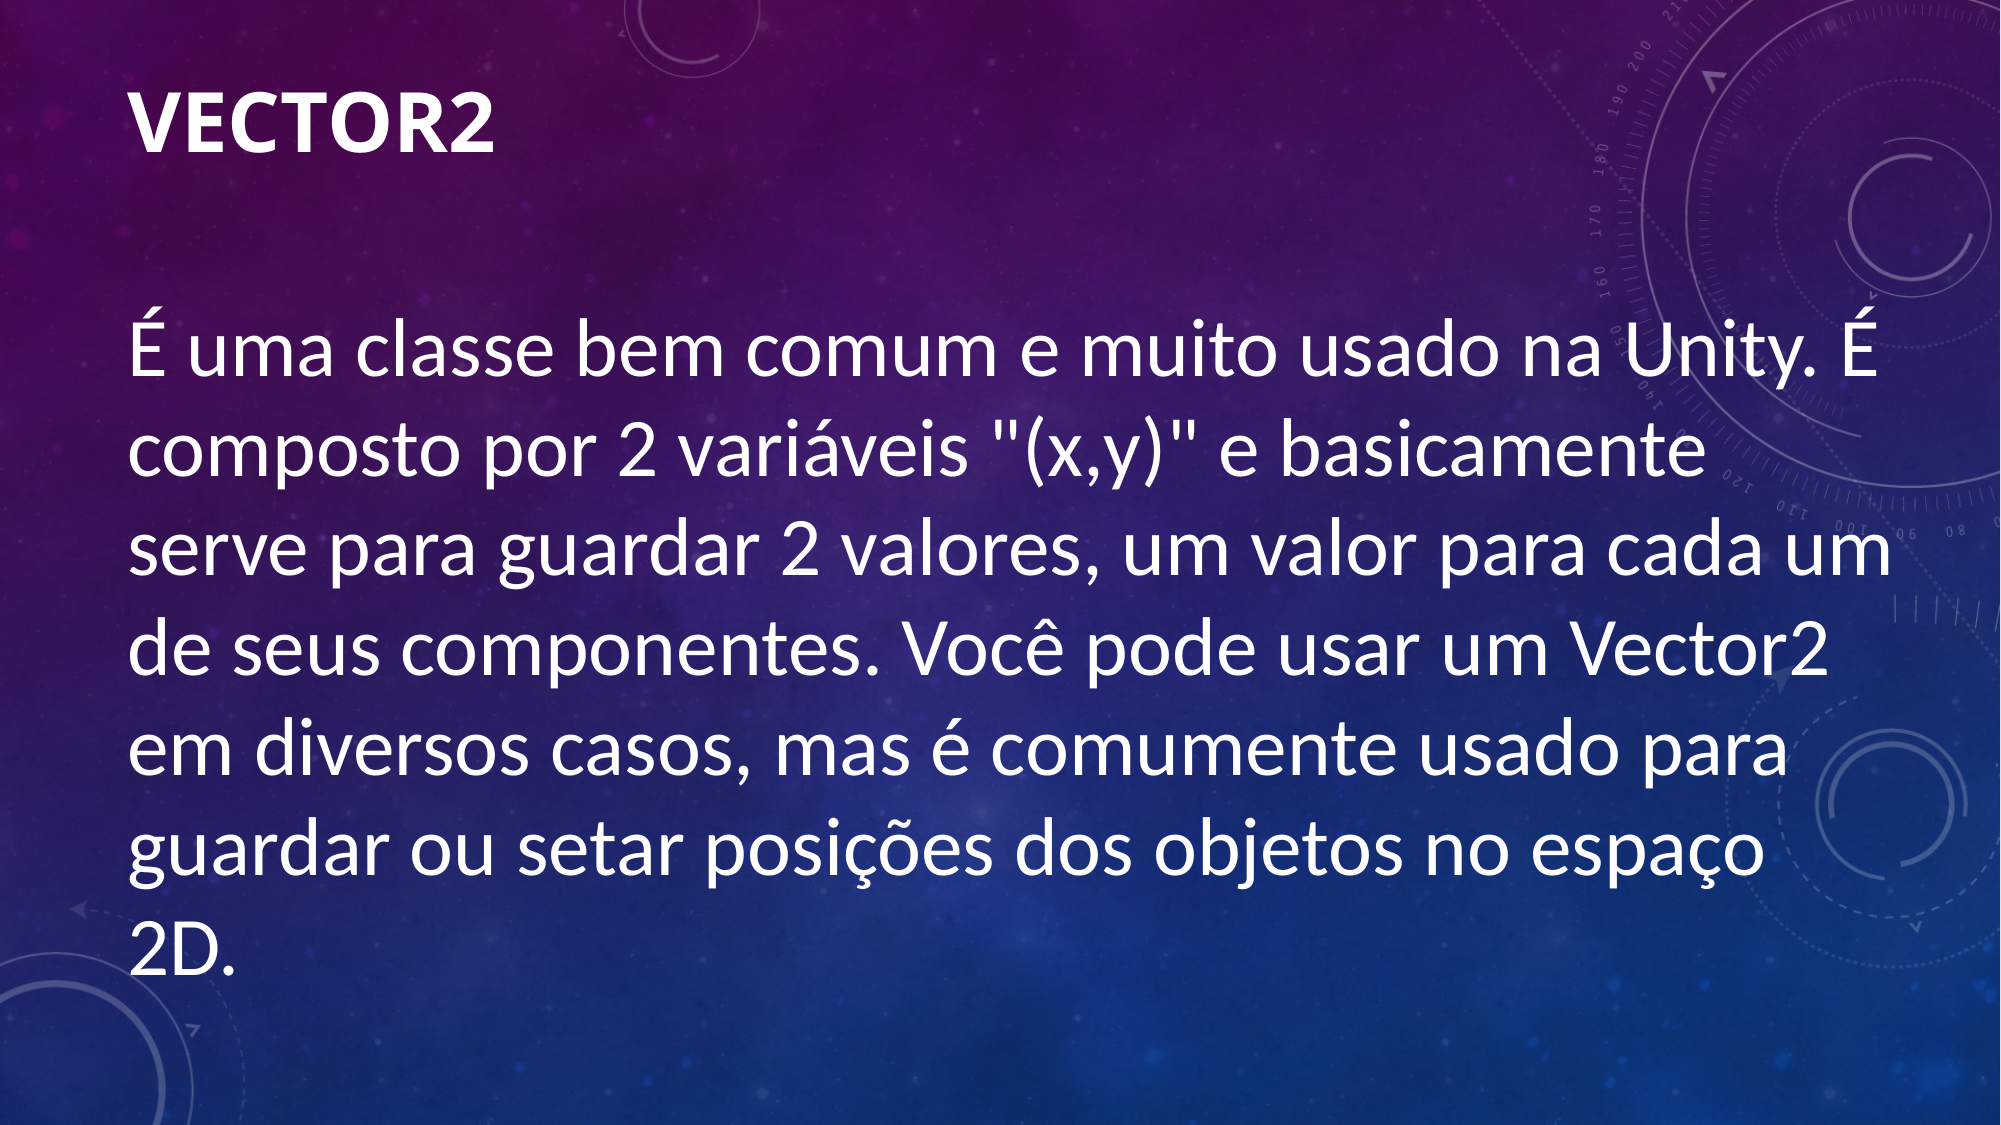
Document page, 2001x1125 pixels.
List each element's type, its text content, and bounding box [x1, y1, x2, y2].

list É uma classe bem comum e muito usado na Unity. É composto por 2 variáveis "(x,y)" e basicamente serve para guardar 2 valores, um valor para cada um de seus componentes. Você pode usar um Vector2 em diversos casos, mas é comumente usado para guardar ou setar posições dos objetos no espaço 2D. [112, 227, 1914, 1059]
title vector2 [112, 0, 1775, 227]
picture [0, 0, 2001, 1125]
